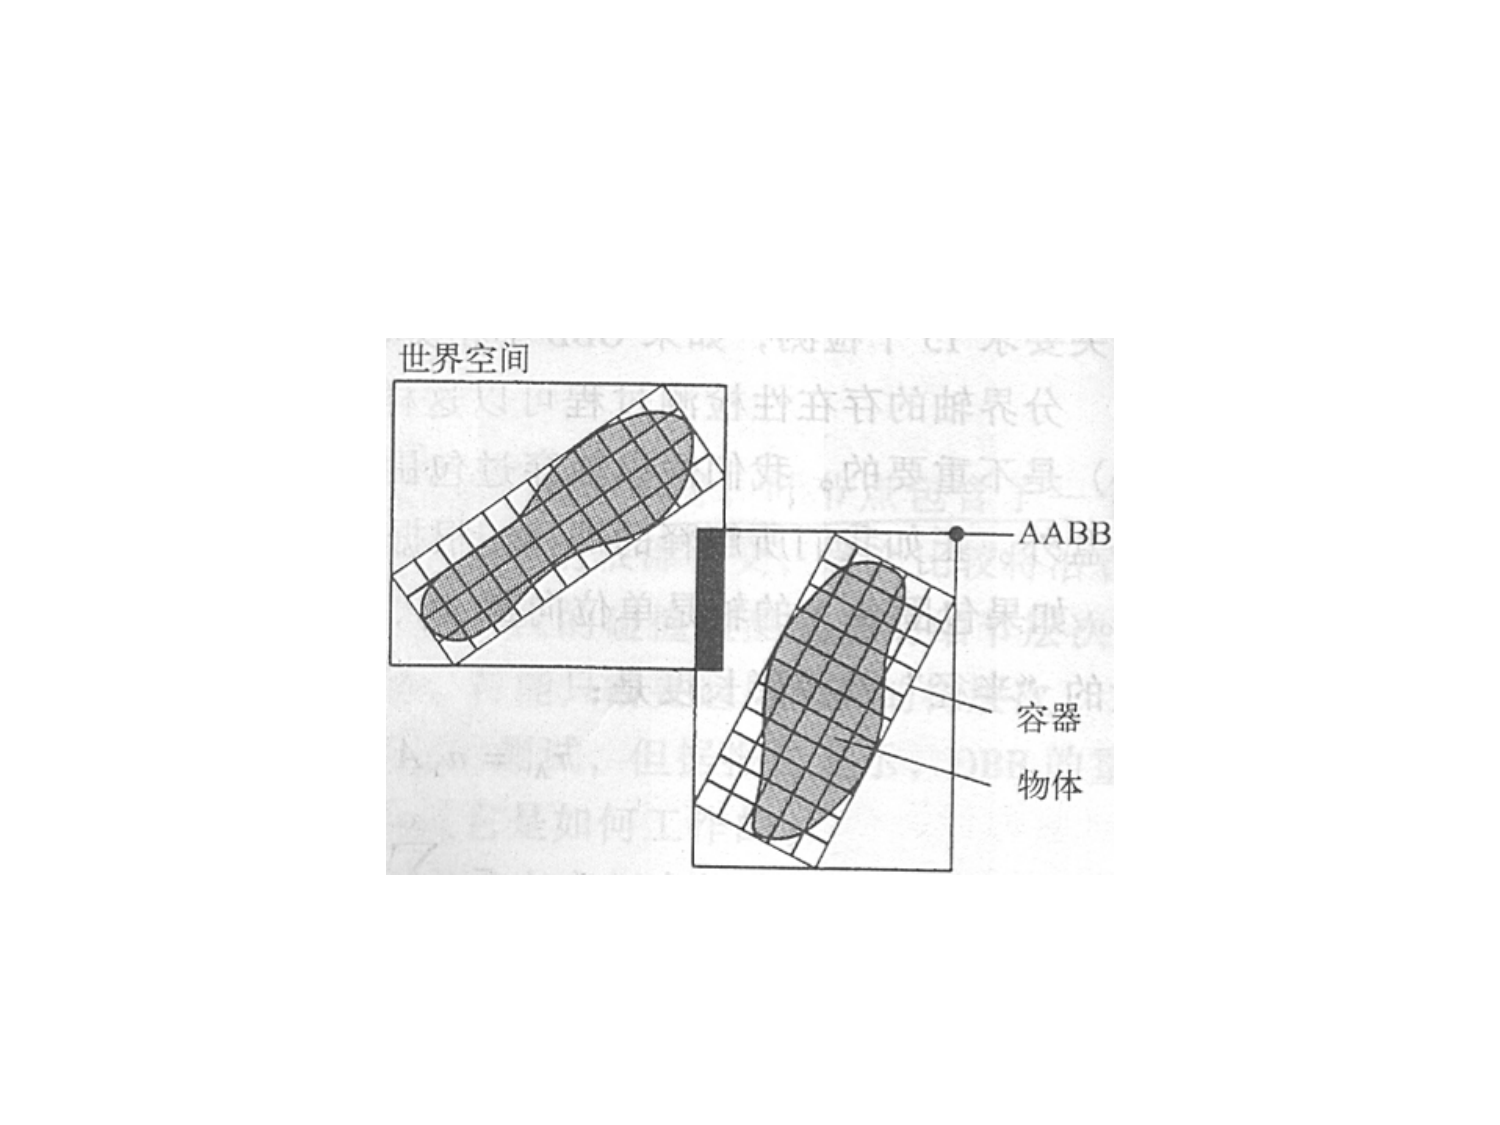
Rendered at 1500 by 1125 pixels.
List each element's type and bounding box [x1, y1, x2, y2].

picture [386, 338, 1114, 876]
